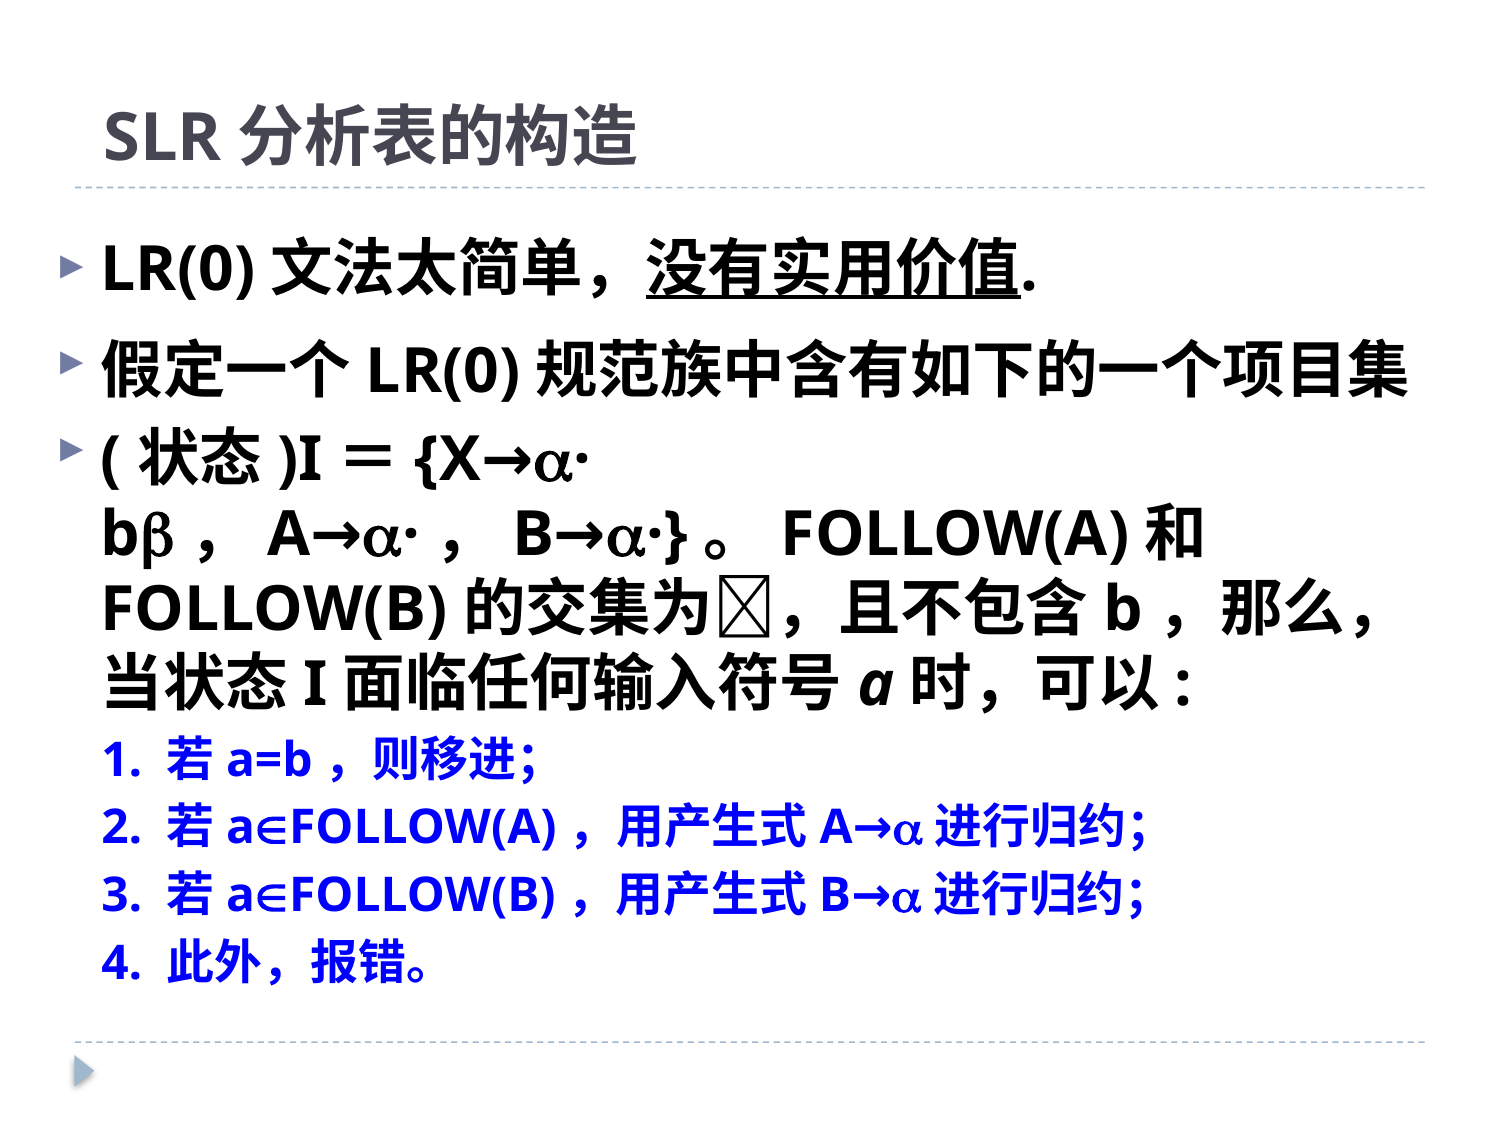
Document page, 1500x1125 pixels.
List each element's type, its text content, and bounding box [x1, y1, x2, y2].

title SLR分析表的构造 [88, 30, 1439, 182]
list LR(0)文法太简单，没有实用价值. 假定一个LR(0)规范族中含有如下的一个项目集 (状态)I＝{X→· b，A→·，B→·}。FOLLOW(A)和FOLLOW(B)的交集为，且不包含b，那么，当状态I面临任何输入符号a时，可以: 1. 若a=b，则移进； 2. 若aFOLLOW(A)，用产生式A→进行归约； 3. 若aFOLLOW(B)，用产生式B→进行归约； 4. 此外，报错。 [40, 219, 1479, 983]
